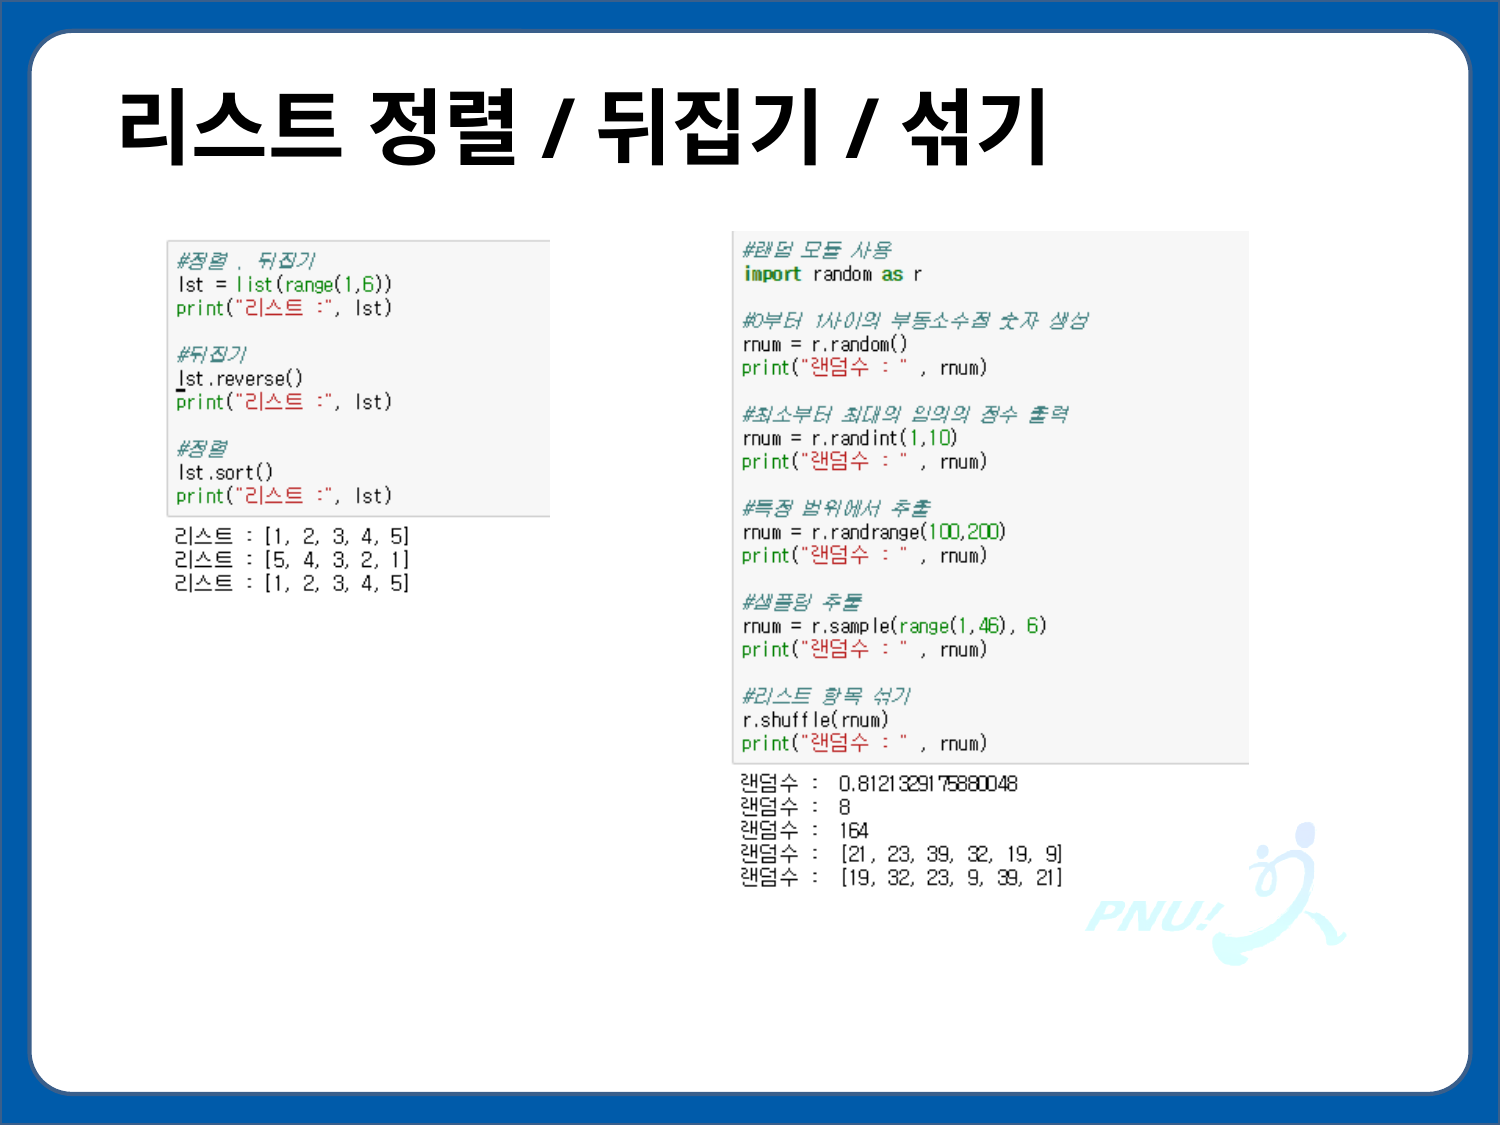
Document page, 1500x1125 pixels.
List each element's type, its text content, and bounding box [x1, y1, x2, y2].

title 리스트 정렬/뒤집기/섞기 [100, 66, 1425, 185]
picture [159, 231, 551, 603]
picture [726, 231, 1249, 901]
